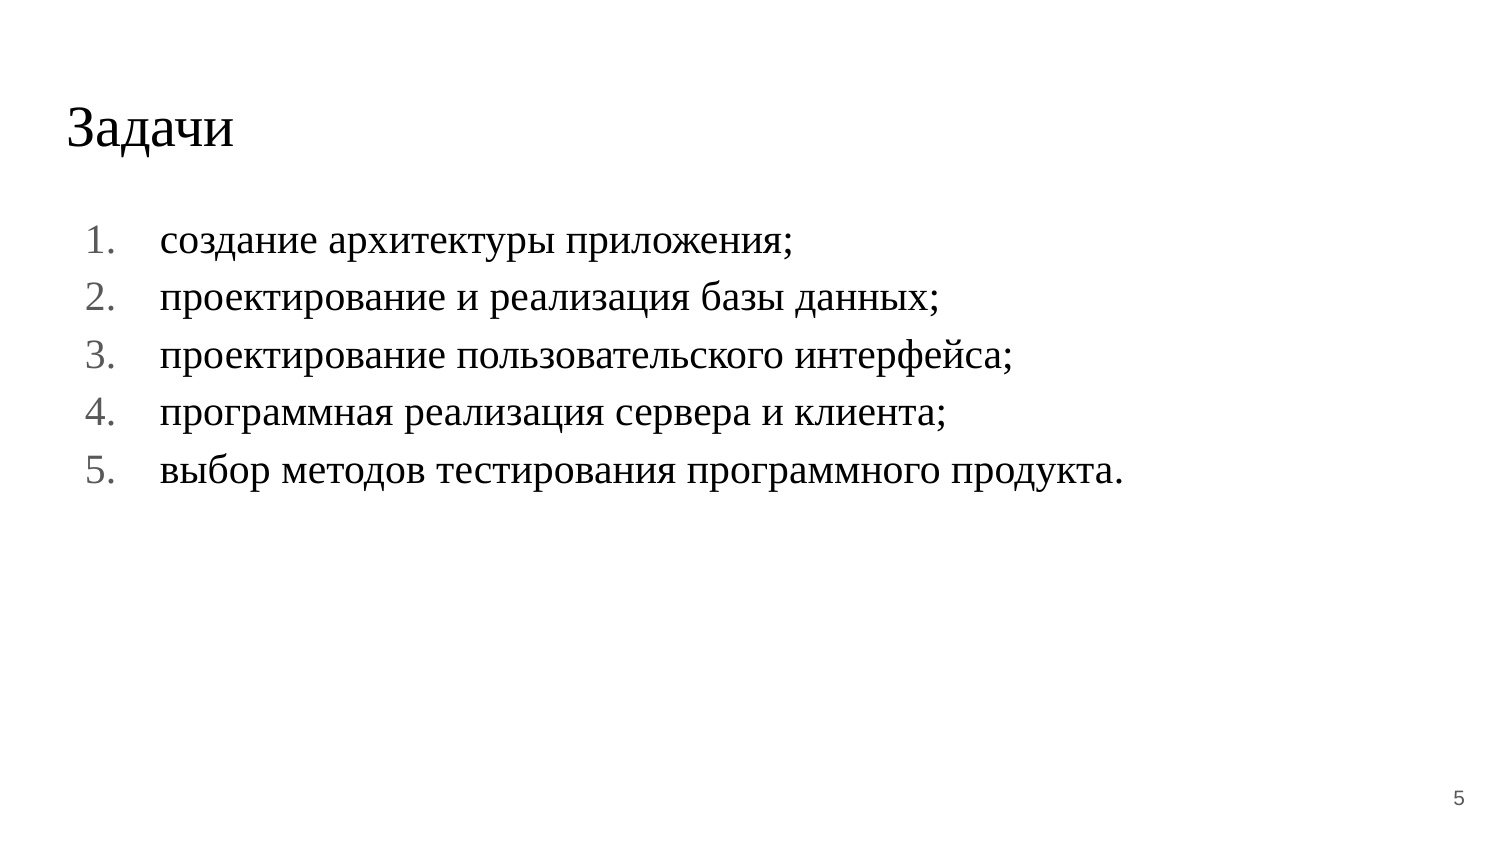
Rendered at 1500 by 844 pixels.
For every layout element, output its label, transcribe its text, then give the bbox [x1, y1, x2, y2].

title Задачи [51, 72, 1449, 167]
slide_number 5 [1389, 764, 1480, 830]
list создание архитектуры приложения; проектирование и реализация базы данных; проектирование пользовательского интерфейса; программная реализация сервера и клиента; выбор методов тестирования программного продукта. [51, 189, 1449, 750]
